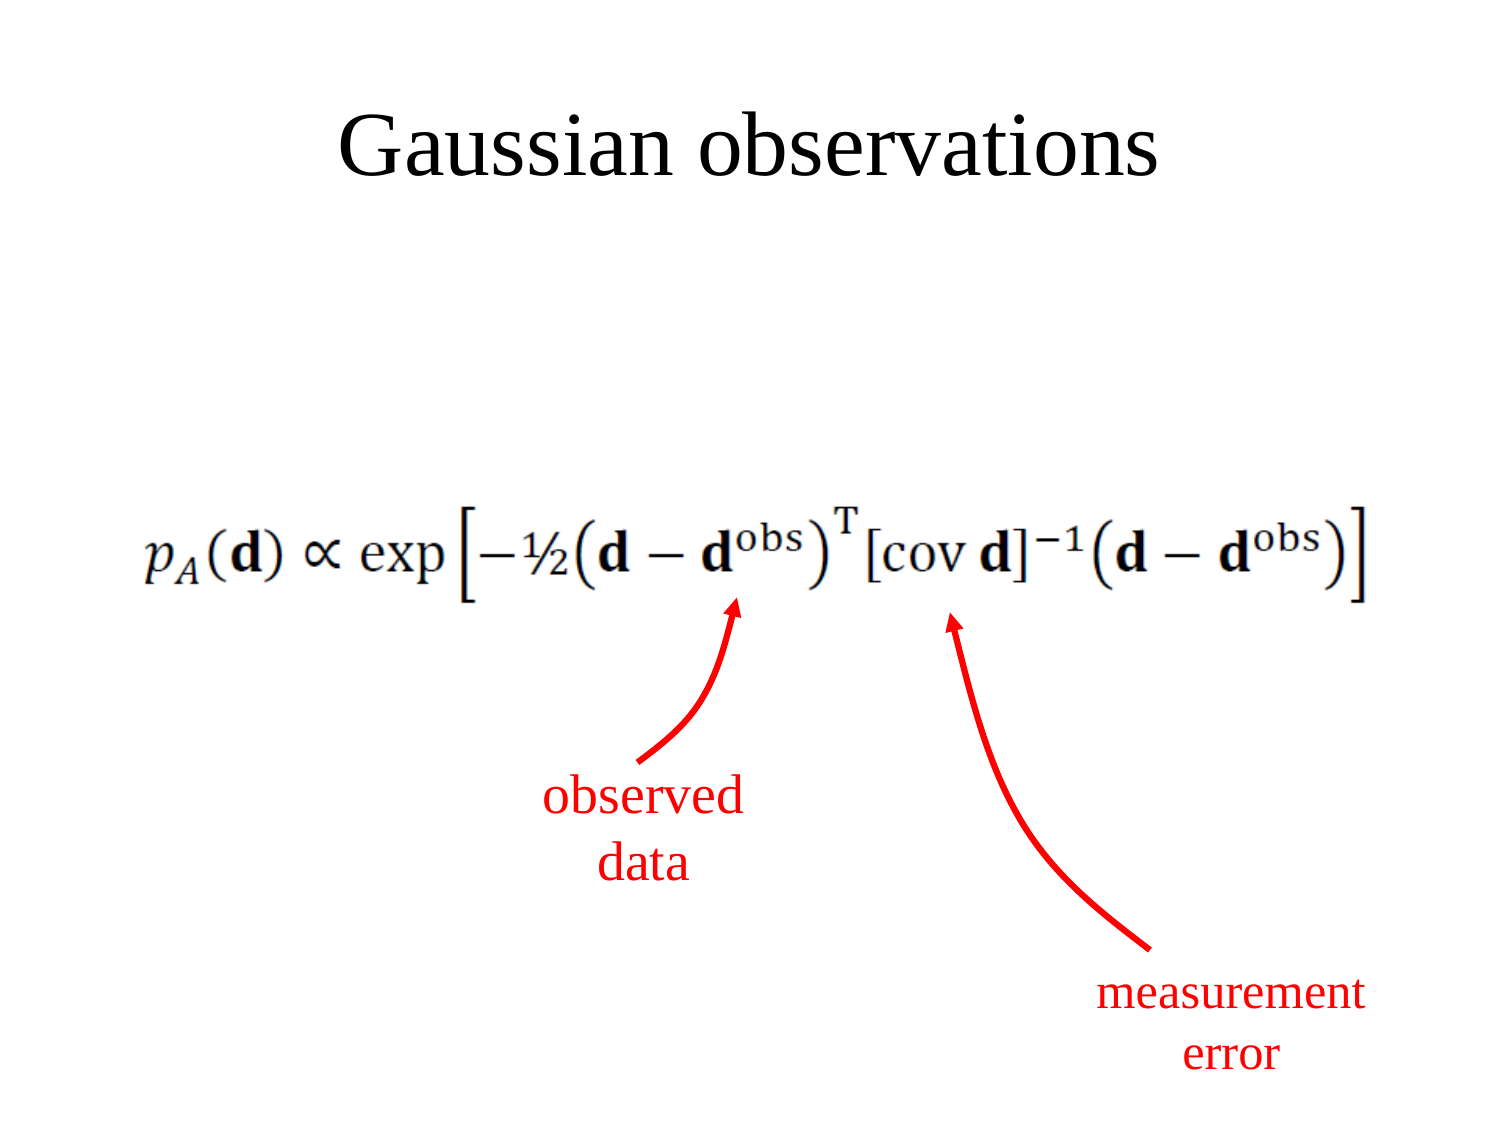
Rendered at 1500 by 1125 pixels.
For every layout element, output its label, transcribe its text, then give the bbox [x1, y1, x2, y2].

text_box [964, 672, 1150, 949]
text_box observed data [499, 749, 788, 900]
text_box measurement error [1037, 949, 1425, 1088]
title Gaussian observations [0, 45, 1500, 233]
picture [99, 474, 1401, 663]
text_box [645, 672, 716, 749]
